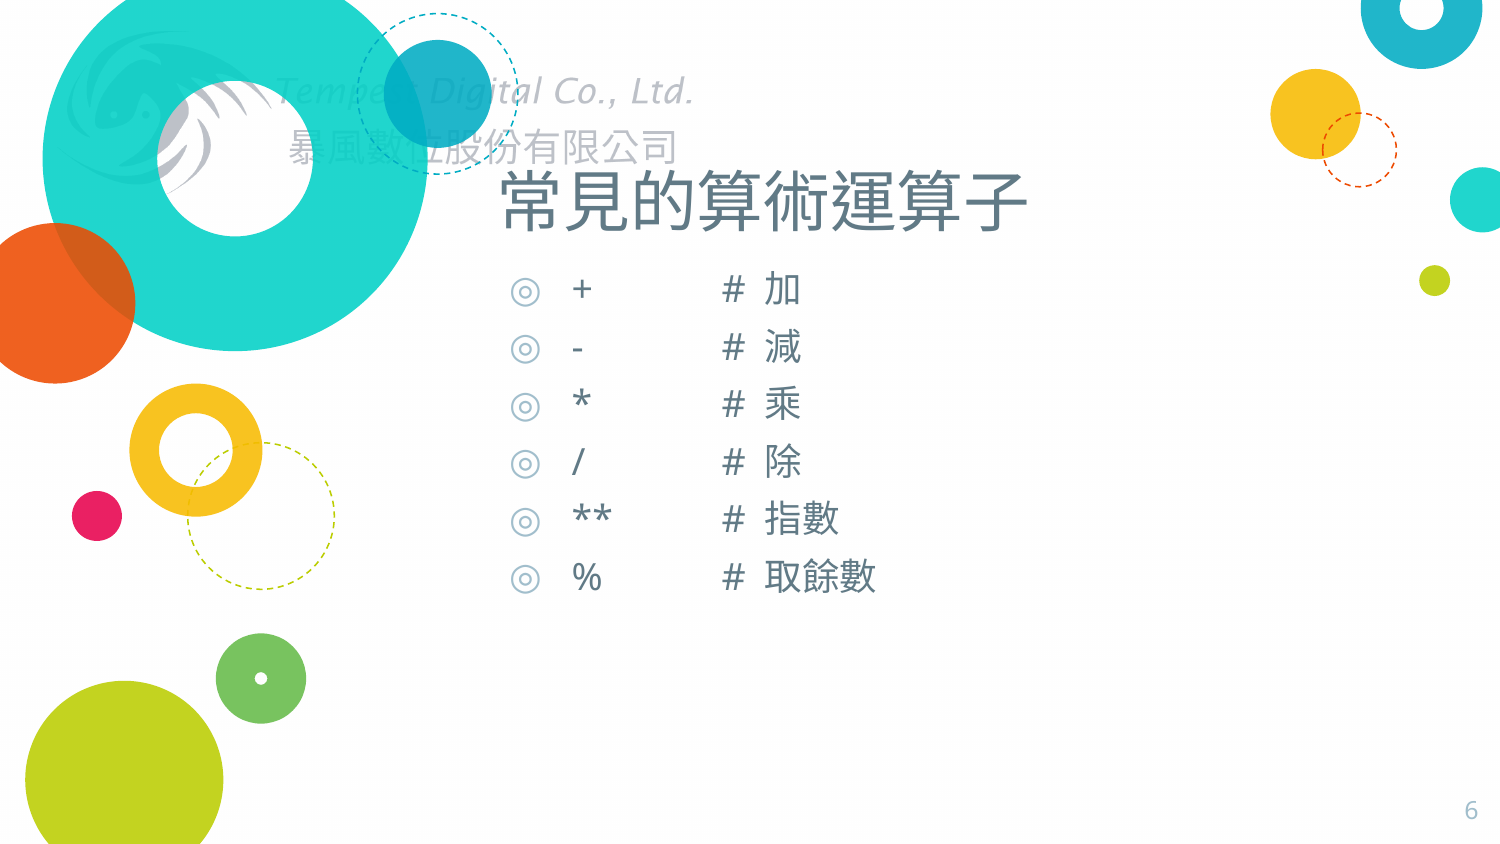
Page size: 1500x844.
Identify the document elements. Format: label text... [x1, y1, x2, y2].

title 常見的算術運算子 [481, 149, 1347, 250]
list + # 加 - # 減 * # 乘 / # 除 ** # 指數 % # 取餘數 [481, 250, 1347, 708]
slide_number 6 [1416, 779, 1494, 844]
